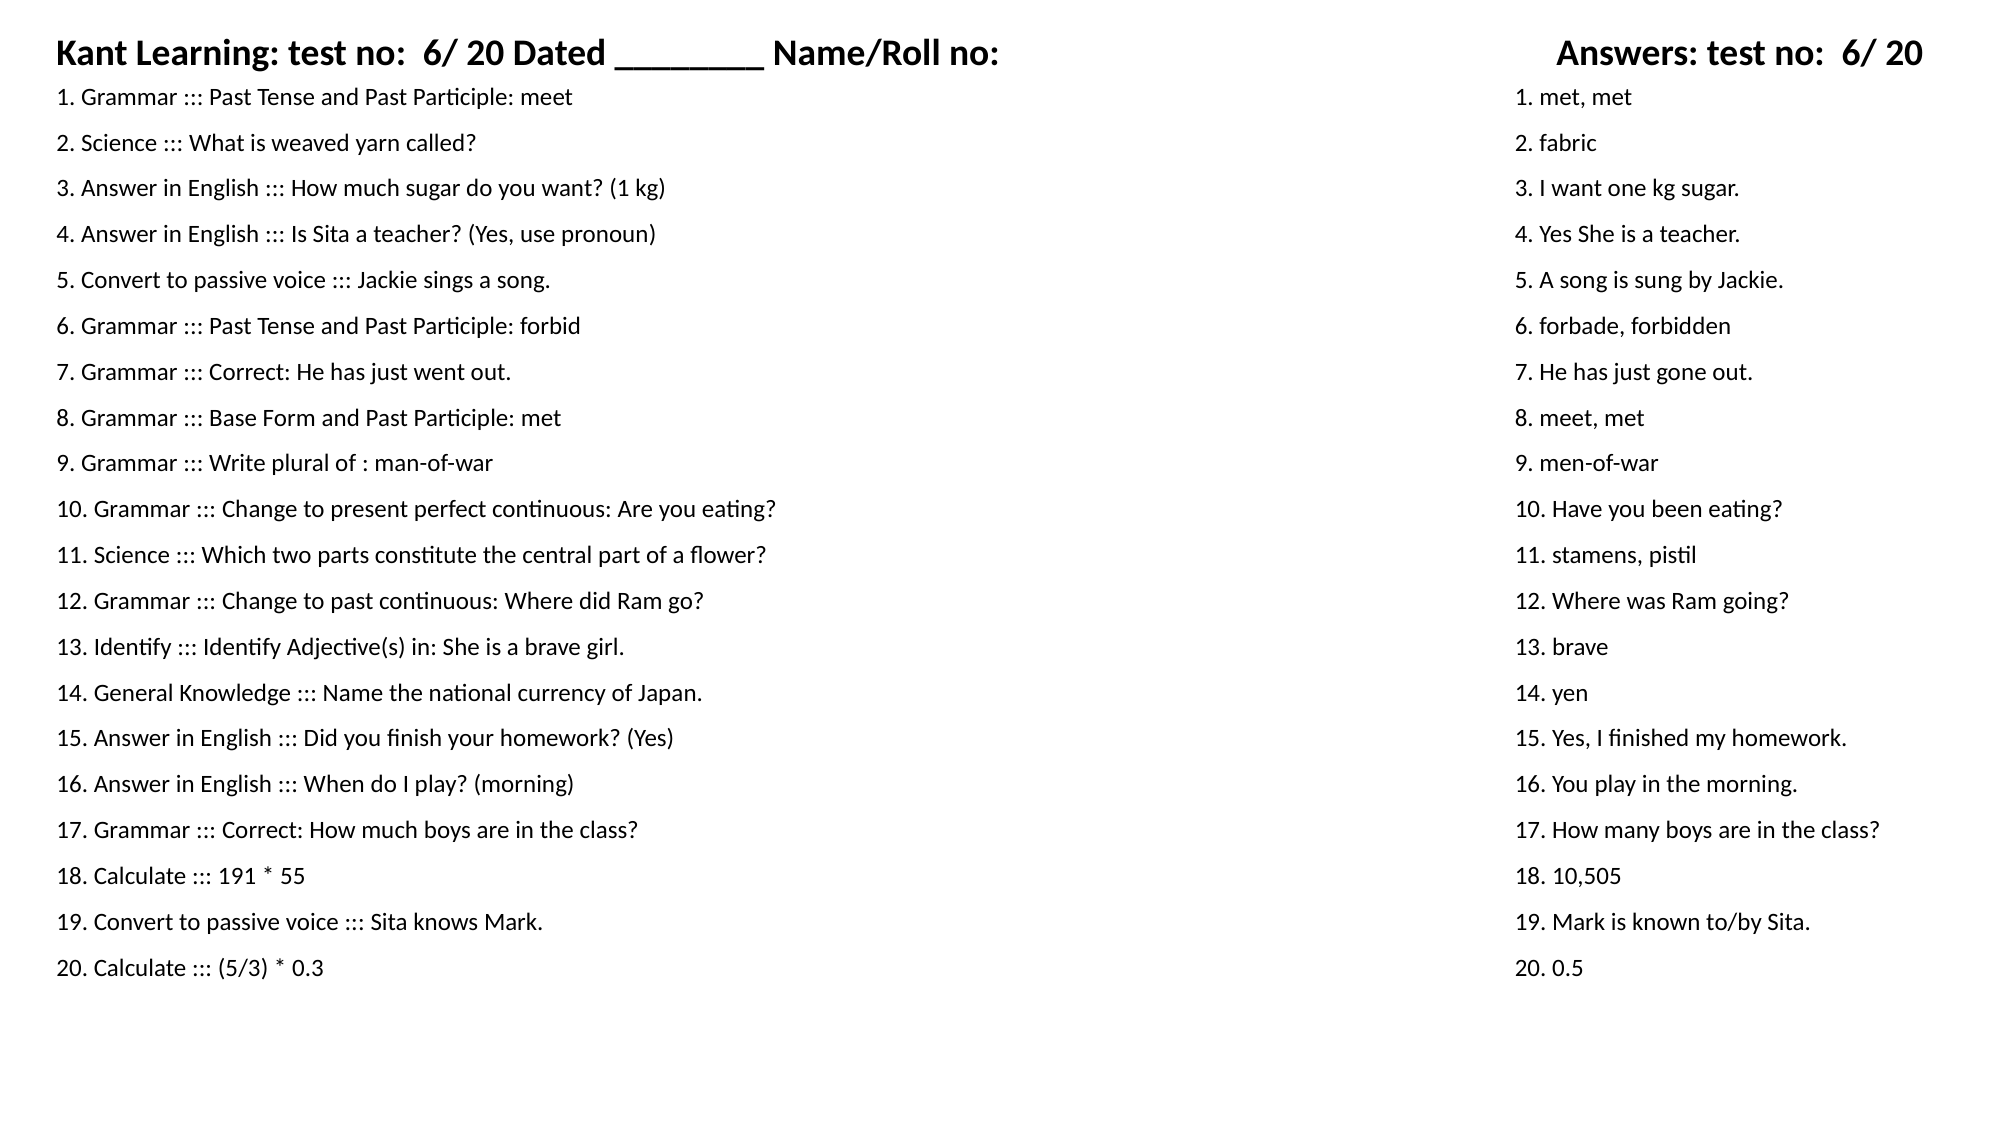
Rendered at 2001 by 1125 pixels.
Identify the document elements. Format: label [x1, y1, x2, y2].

text_box [41, 302, 1440, 576]
text_box [41, 852, 1440, 989]
text_box [1500, 852, 1900, 989]
text_box [41, 577, 1440, 851]
text_box [1500, 302, 1900, 576]
text_box [41, 20, 2000, 301]
text_box [1500, 577, 1900, 851]
